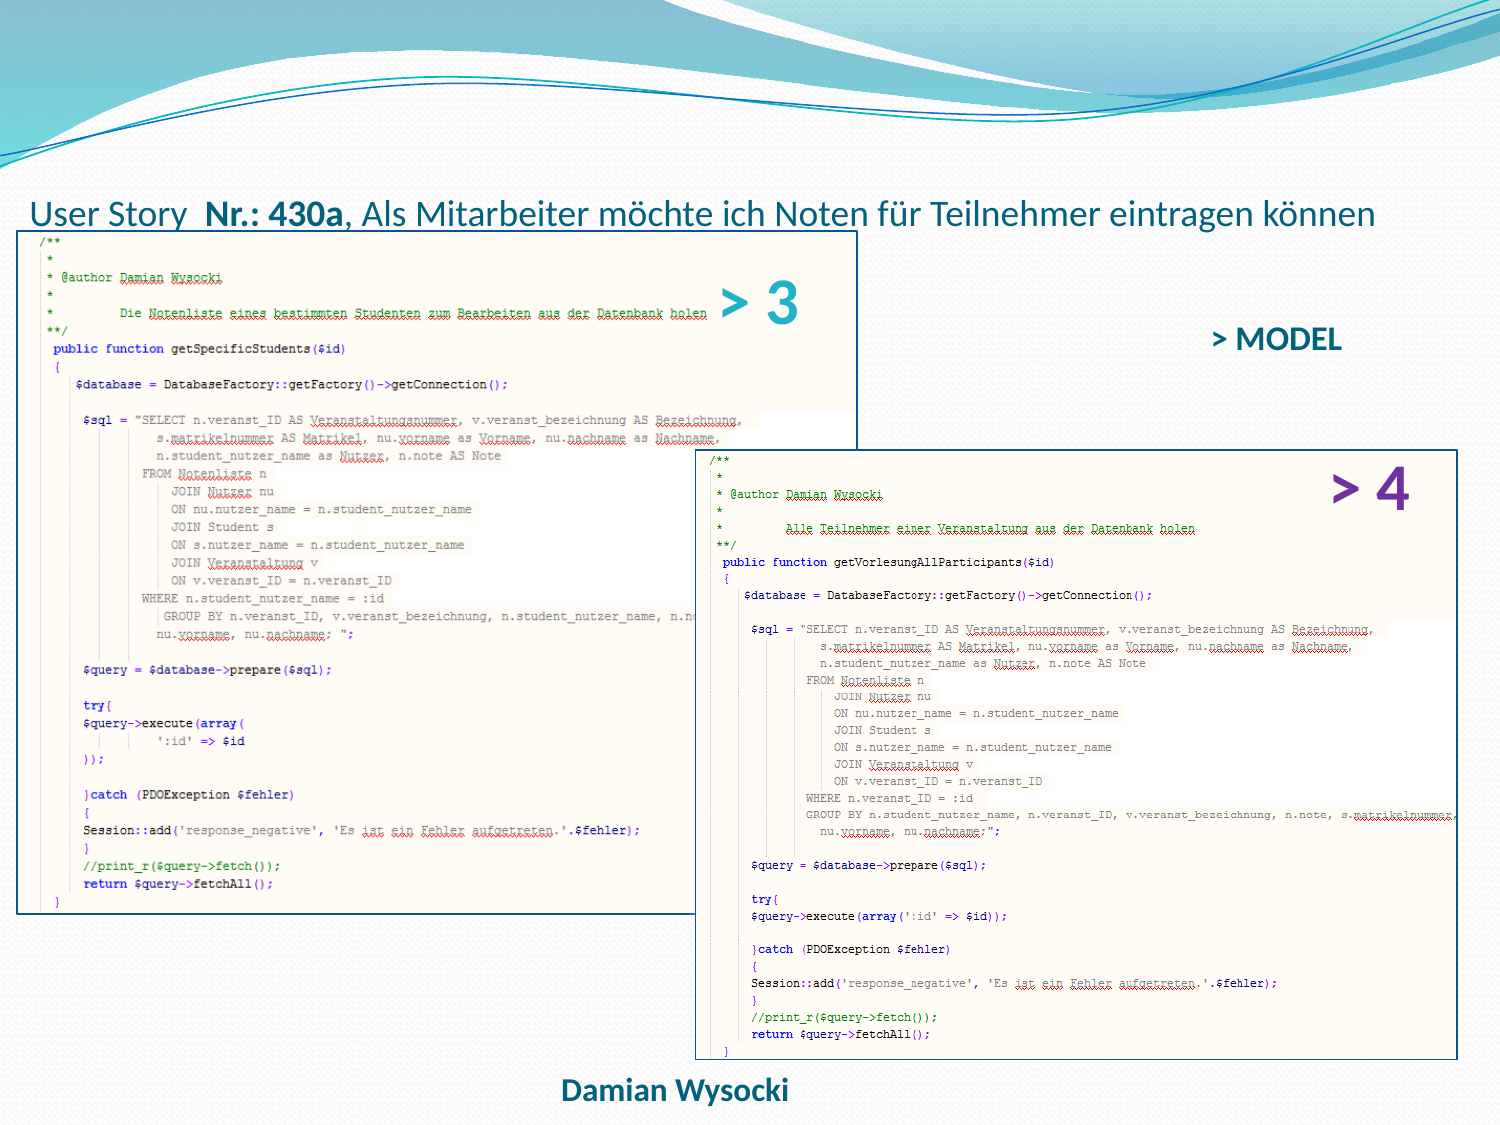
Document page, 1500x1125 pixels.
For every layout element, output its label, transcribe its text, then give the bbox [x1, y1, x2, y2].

text_box User Story Nr.: 430a, Als Mitarbeiter möchte ich Noten für Teilnehmer eintragen können [29, 148, 1483, 279]
text_box > MODEL [1210, 308, 1486, 358]
picture [17, 231, 1457, 1059]
text_box Damian Wysocki [561, 1058, 857, 1108]
